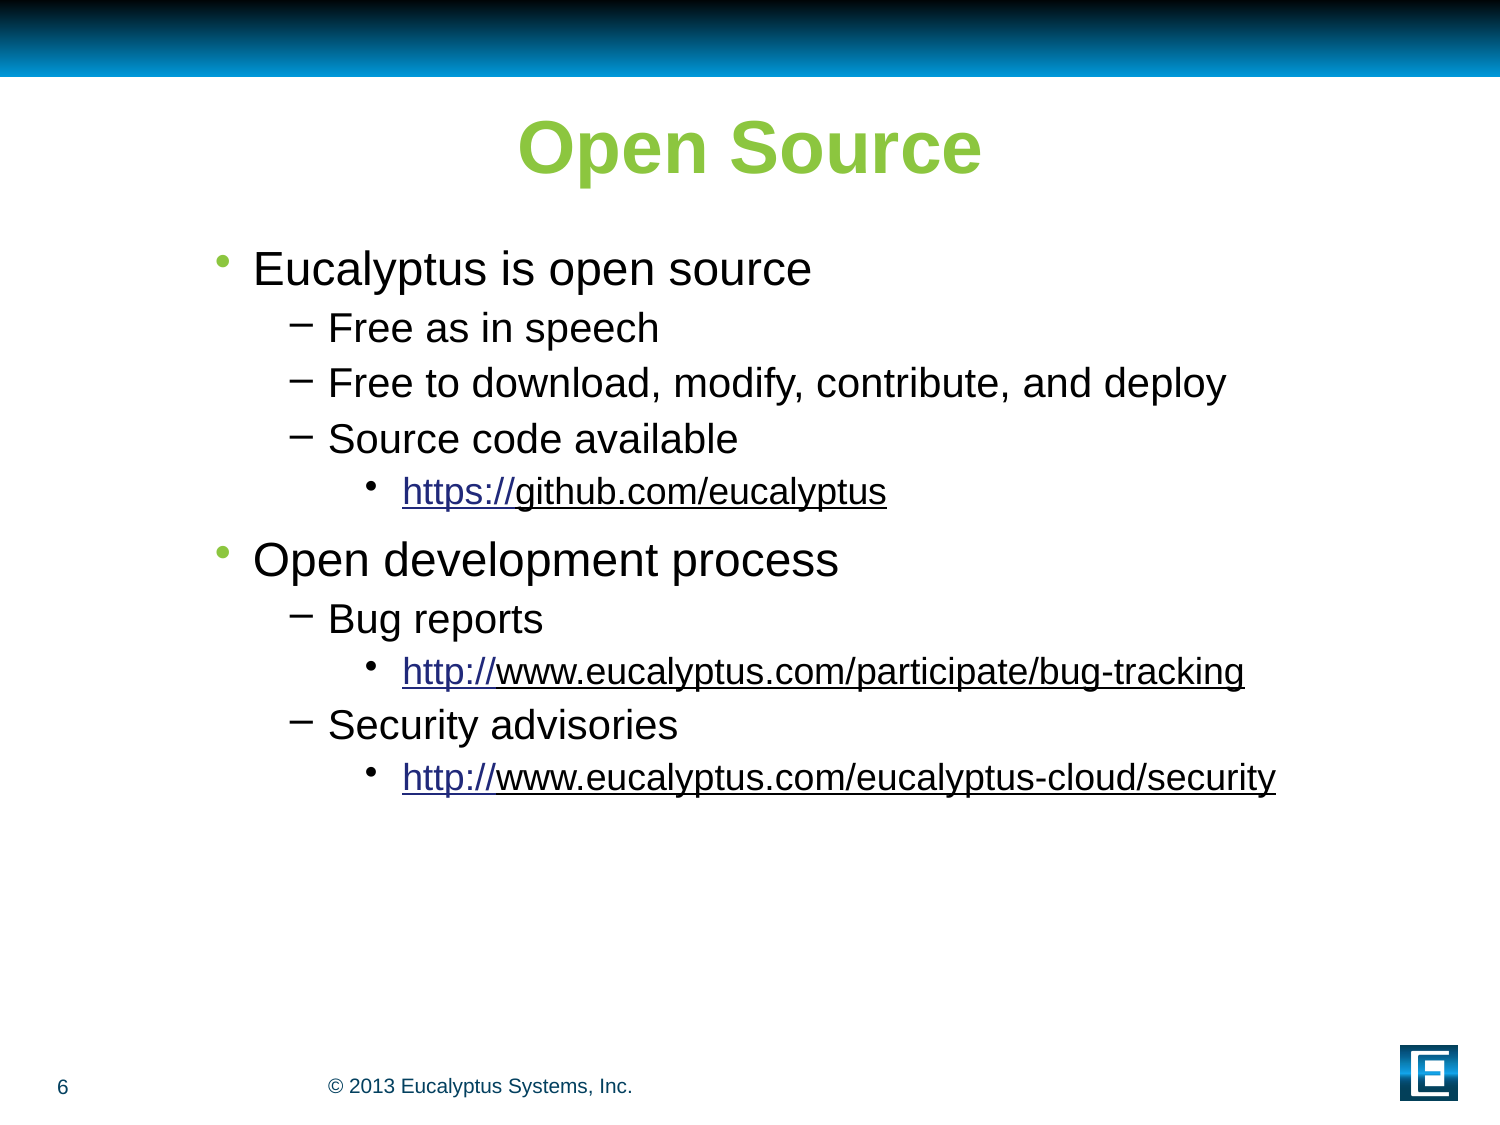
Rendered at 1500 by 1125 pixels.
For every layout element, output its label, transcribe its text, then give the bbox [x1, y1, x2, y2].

title Open Source [51, 99, 1450, 233]
list Eucalyptus is open source Free as in speech Free to download, modify, contribute, and deploy Source code available https://github.com/eucalyptus Open development process Bug reports http://www.eucalyptus.com/participate/bug-tracking Security advisories http://www.eucalyptus.com/eucalyptus-cloud/security [51, 233, 1450, 1028]
slide_number 6 [42, 1060, 117, 1112]
picture [1425, 1061, 1444, 1086]
picture [328, 1078, 343, 1093]
picture [1400, 1051, 1458, 1096]
